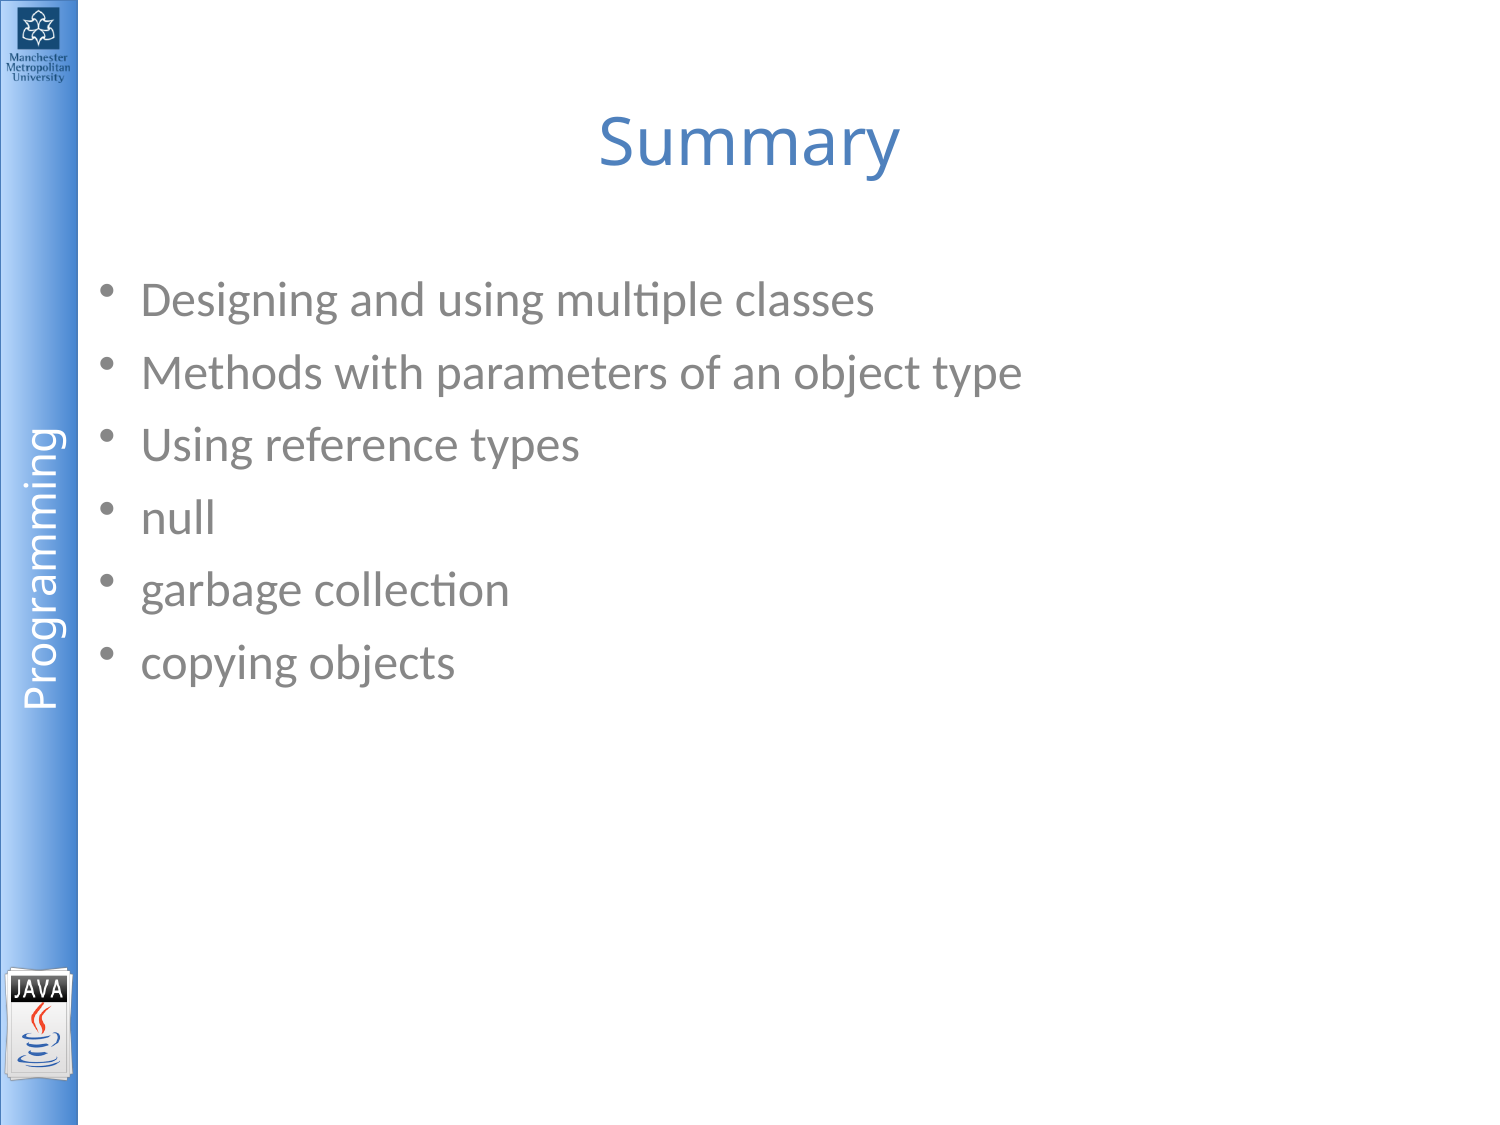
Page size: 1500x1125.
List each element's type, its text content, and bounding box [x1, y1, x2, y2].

title Summary [75, 45, 1425, 233]
picture [0, 966, 82, 1082]
picture [5, 7, 70, 83]
list Designing and using multiple classes Methods with parameters of an object type Using reference types null garbage collection copying objects [92, 260, 1425, 1046]
